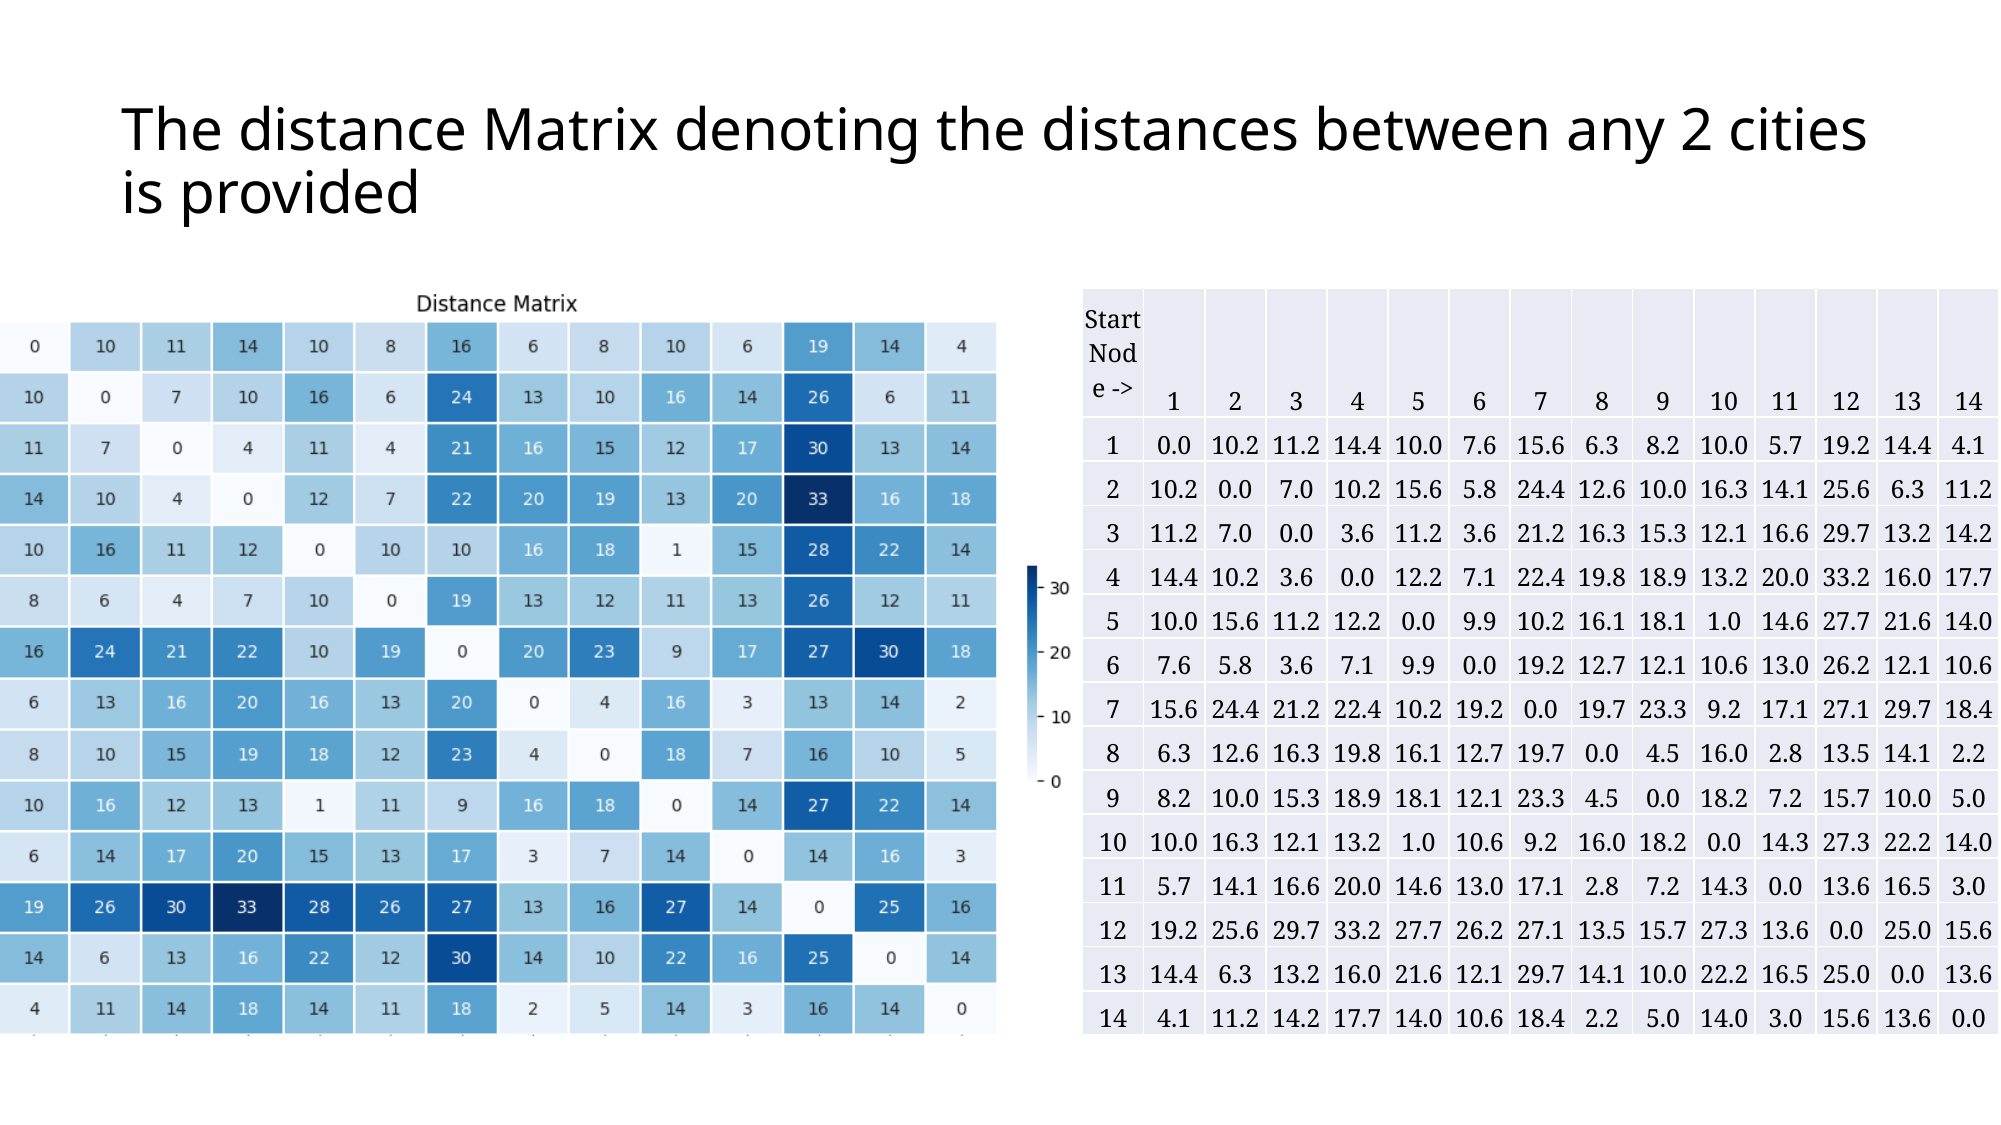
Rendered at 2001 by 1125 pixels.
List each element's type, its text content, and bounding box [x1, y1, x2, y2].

table_cell 14.1 [1878, 727, 1937, 769]
table_header 5 [1389, 289, 1448, 416]
title The distance Matrix denoting the distances between any 2 cities is provided [106, 137, 1918, 190]
table_cell 14.0 [1389, 992, 1448, 1034]
table_cell 12.1 [1450, 947, 1509, 990]
table_cell 15.6 [1511, 418, 1571, 460]
table_cell 0.0 [1328, 550, 1387, 593]
table_cell 26.2 [1817, 639, 1876, 681]
table_cell 5.8 [1450, 462, 1509, 505]
table_cell 0.0 [1511, 683, 1571, 725]
table_cell 15.7 [1633, 903, 1693, 946]
table_cell 14.2 [1267, 992, 1326, 1034]
table_cell 11.2 [1389, 506, 1448, 549]
table_cell 4.5 [1572, 771, 1632, 813]
table_cell 0.0 [1695, 815, 1754, 857]
table_cell 16.1 [1389, 727, 1448, 769]
table_cell 10.0 [1144, 595, 1204, 637]
table_cell 16.0 [1572, 815, 1632, 857]
table_cell 16.0 [1878, 550, 1937, 593]
table_cell 29.7 [1817, 506, 1876, 549]
table_header 6 [1450, 289, 1509, 416]
table_cell 10.0 [1389, 418, 1448, 460]
table_cell 9.9 [1450, 595, 1509, 637]
table_cell 10.0 [1633, 947, 1693, 990]
table_cell 16.3 [1572, 506, 1632, 549]
table_cell 14.4 [1878, 418, 1937, 460]
table_cell 14.0 [1695, 992, 1754, 1034]
table_cell 3.0 [1756, 992, 1815, 1034]
table_cell 26.2 [1450, 903, 1509, 946]
table_cell 0.0 [1939, 992, 1998, 1034]
table_cell 12.7 [1450, 727, 1509, 769]
table_cell 12.1 [1450, 771, 1509, 813]
table_cell 1.0 [1695, 595, 1754, 637]
table_cell 7.0 [1206, 506, 1265, 549]
table_cell 16.3 [1267, 727, 1326, 769]
table_cell 7.1 [1450, 550, 1509, 593]
table_cell 29.7 [1878, 683, 1937, 725]
table_cell 8.2 [1633, 418, 1693, 460]
table_header 2 [1206, 289, 1265, 416]
table_cell 13.2 [1695, 550, 1754, 593]
table_cell 10.2 [1389, 683, 1448, 725]
table_cell 15.6 [1389, 462, 1448, 505]
table_cell 27.1 [1817, 683, 1876, 725]
table_cell 0.0 [1572, 727, 1632, 769]
table_cell 27.7 [1389, 903, 1448, 946]
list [0, 288, 1083, 1036]
table_cell 14.4 [1144, 947, 1204, 990]
table_cell 18.4 [1511, 992, 1571, 1034]
table_cell 27.3 [1695, 903, 1754, 946]
table_cell 10 [1083, 815, 1143, 857]
table_header 9 [1633, 289, 1693, 416]
table_cell 5.0 [1939, 771, 1998, 813]
table_cell 33.2 [1328, 903, 1387, 946]
table_cell 0.0 [1633, 771, 1693, 813]
table_cell 8.2 [1144, 771, 1204, 813]
table_cell 22.2 [1878, 815, 1937, 857]
table_cell 5.0 [1633, 992, 1693, 1034]
table_cell 16.3 [1206, 815, 1265, 857]
table_cell 14.1 [1756, 462, 1815, 505]
table_cell 2.8 [1756, 727, 1815, 769]
table_cell 18.1 [1633, 595, 1693, 637]
table_cell 10.0 [1695, 418, 1754, 460]
table_cell 19.2 [1817, 418, 1876, 460]
table_cell 15.6 [1206, 595, 1265, 637]
table_cell 7 [1083, 683, 1143, 725]
table_cell 7.1 [1328, 639, 1387, 681]
table_cell 16.0 [1695, 727, 1754, 769]
table_cell 21.2 [1267, 683, 1326, 725]
table_cell 14.3 [1695, 859, 1754, 902]
table_cell 22.2 [1695, 947, 1754, 990]
table_cell 12.1 [1878, 639, 1937, 681]
table_cell 2 [1083, 462, 1143, 505]
table_cell 10.0 [1144, 815, 1204, 857]
table_cell 17.7 [1939, 550, 1998, 593]
table_cell 27.7 [1817, 595, 1876, 637]
table_cell 10.0 [1633, 462, 1693, 505]
table_cell 3.6 [1267, 639, 1326, 681]
table_cell 13.0 [1450, 859, 1509, 902]
table_cell 10.6 [1695, 639, 1754, 681]
table_cell 5.8 [1206, 639, 1265, 681]
table_cell 10.2 [1328, 462, 1387, 505]
table_cell 10.2 [1144, 462, 1204, 505]
table_cell 11.2 [1206, 992, 1265, 1034]
table_cell 7.6 [1450, 418, 1509, 460]
table_cell 6.3 [1572, 418, 1632, 460]
table_cell 21.6 [1878, 595, 1937, 637]
table_cell 16.1 [1572, 595, 1632, 637]
table_cell 18.9 [1633, 550, 1693, 593]
table_cell 11.2 [1144, 506, 1204, 549]
table_cell 14.6 [1756, 595, 1815, 637]
table_header 14 [1939, 289, 1998, 416]
table_cell 8 [1083, 727, 1143, 769]
table_cell 14.4 [1328, 418, 1387, 460]
table_cell 12.6 [1572, 462, 1632, 505]
table_cell 16.6 [1756, 506, 1815, 549]
table_cell 0.0 [1267, 506, 1326, 549]
table_cell 9 [1083, 771, 1143, 813]
table_cell 12.7 [1572, 639, 1632, 681]
table_cell 9.2 [1695, 683, 1754, 725]
table_cell 11.2 [1267, 418, 1326, 460]
table_cell 14 [1083, 992, 1143, 1034]
table_cell 14.1 [1572, 947, 1632, 990]
table_cell 12.2 [1328, 595, 1387, 637]
table_cell 13.6 [1756, 903, 1815, 946]
table_cell 0.0 [1206, 462, 1265, 505]
table_cell 14.6 [1389, 859, 1448, 902]
table_cell 24.4 [1206, 683, 1265, 725]
table_cell 15.3 [1633, 506, 1693, 549]
table_cell 13.2 [1267, 947, 1326, 990]
table_cell 13.6 [1939, 947, 1998, 990]
table_cell 7.6 [1144, 639, 1204, 681]
table_cell 15.3 [1267, 771, 1326, 813]
table_cell 10.2 [1206, 550, 1265, 593]
table_cell 2.8 [1572, 859, 1632, 902]
table_cell 29.7 [1267, 903, 1326, 946]
table_cell 15.6 [1939, 903, 1998, 946]
table_cell 6.3 [1206, 947, 1265, 990]
table_cell 10.2 [1206, 418, 1265, 460]
table_cell 10.6 [1450, 992, 1509, 1034]
table_cell 19.2 [1144, 903, 1204, 946]
table_cell 17.1 [1511, 859, 1571, 902]
table_header 4 [1328, 289, 1387, 416]
table_cell 14.3 [1756, 815, 1815, 857]
table_cell 12 [1083, 903, 1143, 946]
table_cell 6 [1083, 639, 1143, 681]
table_cell 13.5 [1817, 727, 1876, 769]
table_header 13 [1878, 289, 1937, 416]
table_cell 9.2 [1511, 815, 1571, 857]
table_cell 10.6 [1450, 815, 1509, 857]
table_cell 17.1 [1756, 683, 1815, 725]
table_cell 4.1 [1144, 992, 1204, 1034]
table_cell 12.6 [1206, 727, 1265, 769]
table_cell 21.2 [1511, 506, 1571, 549]
table_cell 29.7 [1511, 947, 1571, 990]
table_header 10 [1695, 289, 1754, 416]
table_cell 18.4 [1939, 683, 1998, 725]
table_cell 19.7 [1511, 727, 1571, 769]
table_header 8 [1572, 289, 1632, 416]
table_cell 19.8 [1572, 550, 1632, 593]
table_cell 14.2 [1939, 506, 1998, 549]
table_cell 22.4 [1328, 683, 1387, 725]
table_cell 2.2 [1572, 992, 1632, 1034]
table_cell 15.7 [1817, 771, 1876, 813]
table_cell 24.4 [1511, 462, 1571, 505]
table_cell 10.2 [1511, 595, 1571, 637]
table_cell 33.2 [1817, 550, 1876, 593]
table_cell 3.6 [1450, 506, 1509, 549]
table_cell 1 [1083, 418, 1143, 460]
table_cell 13 [1083, 947, 1143, 990]
table_cell 0.0 [1450, 639, 1509, 681]
table_cell 0.0 [1144, 418, 1204, 460]
table_cell 5 [1083, 595, 1143, 637]
table_cell 21.6 [1389, 947, 1448, 990]
table_cell 19.2 [1450, 683, 1509, 725]
table_cell 10.6 [1939, 639, 1998, 681]
table_cell 20.0 [1328, 859, 1387, 902]
table_cell 25.6 [1817, 462, 1876, 505]
table_cell 3 [1083, 506, 1143, 549]
table_cell 0.0 [1389, 595, 1448, 637]
table_cell 1.0 [1389, 815, 1448, 857]
table_cell 3.0 [1939, 859, 1998, 902]
table_cell 10.0 [1206, 771, 1265, 813]
table_cell 15.6 [1817, 992, 1876, 1034]
table_cell 18.2 [1633, 815, 1693, 857]
table_cell 12.2 [1389, 550, 1448, 593]
table_cell 13.2 [1328, 815, 1387, 857]
table_cell 16.5 [1878, 859, 1937, 902]
table_cell 23.3 [1511, 771, 1571, 813]
table_cell 27.3 [1817, 815, 1876, 857]
table_cell 0.0 [1878, 947, 1937, 990]
table_cell 12.1 [1633, 639, 1693, 681]
table_cell 19.7 [1572, 683, 1632, 725]
table_header 3 [1267, 289, 1326, 416]
table_cell 25.0 [1817, 947, 1876, 990]
table_cell 13.2 [1878, 506, 1937, 549]
table_cell 4 [1083, 550, 1143, 593]
table_header 11 [1756, 289, 1815, 416]
table_cell 14.0 [1939, 595, 1998, 637]
table_cell 18.9 [1328, 771, 1387, 813]
table_cell 23.3 [1633, 683, 1693, 725]
table_cell 4.1 [1939, 418, 1998, 460]
table_header 12 [1817, 289, 1876, 416]
table_cell 19.8 [1328, 727, 1387, 769]
table_cell 13.6 [1817, 859, 1876, 902]
table_cell 7.2 [1756, 771, 1815, 813]
table_cell 6.3 [1144, 727, 1204, 769]
table_cell 7.2 [1633, 859, 1693, 902]
table_cell 17.7 [1328, 992, 1387, 1034]
table_cell 12.1 [1695, 506, 1754, 549]
table_cell 14.4 [1144, 550, 1204, 593]
table_cell 16.6 [1267, 859, 1326, 902]
table_cell 12.1 [1267, 815, 1326, 857]
table_cell 6.3 [1878, 462, 1937, 505]
table_cell 19.2 [1511, 639, 1571, 681]
table_cell 18.2 [1695, 771, 1754, 813]
table_cell 16.5 [1756, 947, 1815, 990]
table_cell 11.2 [1939, 462, 1998, 505]
table_cell 25.6 [1206, 903, 1265, 946]
table_cell 18.1 [1389, 771, 1448, 813]
table_cell 9.9 [1389, 639, 1448, 681]
table_cell 0.0 [1817, 903, 1876, 946]
table_cell 7.0 [1267, 462, 1326, 505]
table_header Start Node -> [1083, 289, 1143, 416]
table_cell 11.2 [1267, 595, 1326, 637]
table_cell 22.4 [1511, 550, 1571, 593]
table_cell 27.1 [1511, 903, 1571, 946]
table_cell 0.0 [1756, 859, 1815, 902]
table_cell 5.7 [1756, 418, 1815, 460]
table_cell 16.0 [1328, 947, 1387, 990]
table_cell 25.0 [1878, 903, 1937, 946]
table_cell 13.5 [1572, 903, 1632, 946]
table_cell 13.6 [1878, 992, 1937, 1034]
table_cell 5.7 [1144, 859, 1204, 902]
table_cell 20.0 [1756, 550, 1815, 593]
table_cell 3.6 [1328, 506, 1387, 549]
table_header 7 [1511, 289, 1571, 416]
table_cell 3.6 [1267, 550, 1326, 593]
table_header 1 [1144, 289, 1204, 416]
table_cell 15.6 [1144, 683, 1204, 725]
table_cell 14.0 [1939, 815, 1998, 857]
table_cell 16.3 [1695, 462, 1754, 505]
table_cell 4.5 [1633, 727, 1693, 769]
table_cell 10.0 [1878, 771, 1937, 813]
table_cell 13.0 [1756, 639, 1815, 681]
table_cell 14.1 [1206, 859, 1265, 902]
table_cell 2.2 [1939, 727, 1998, 769]
table_cell 11 [1083, 859, 1143, 902]
